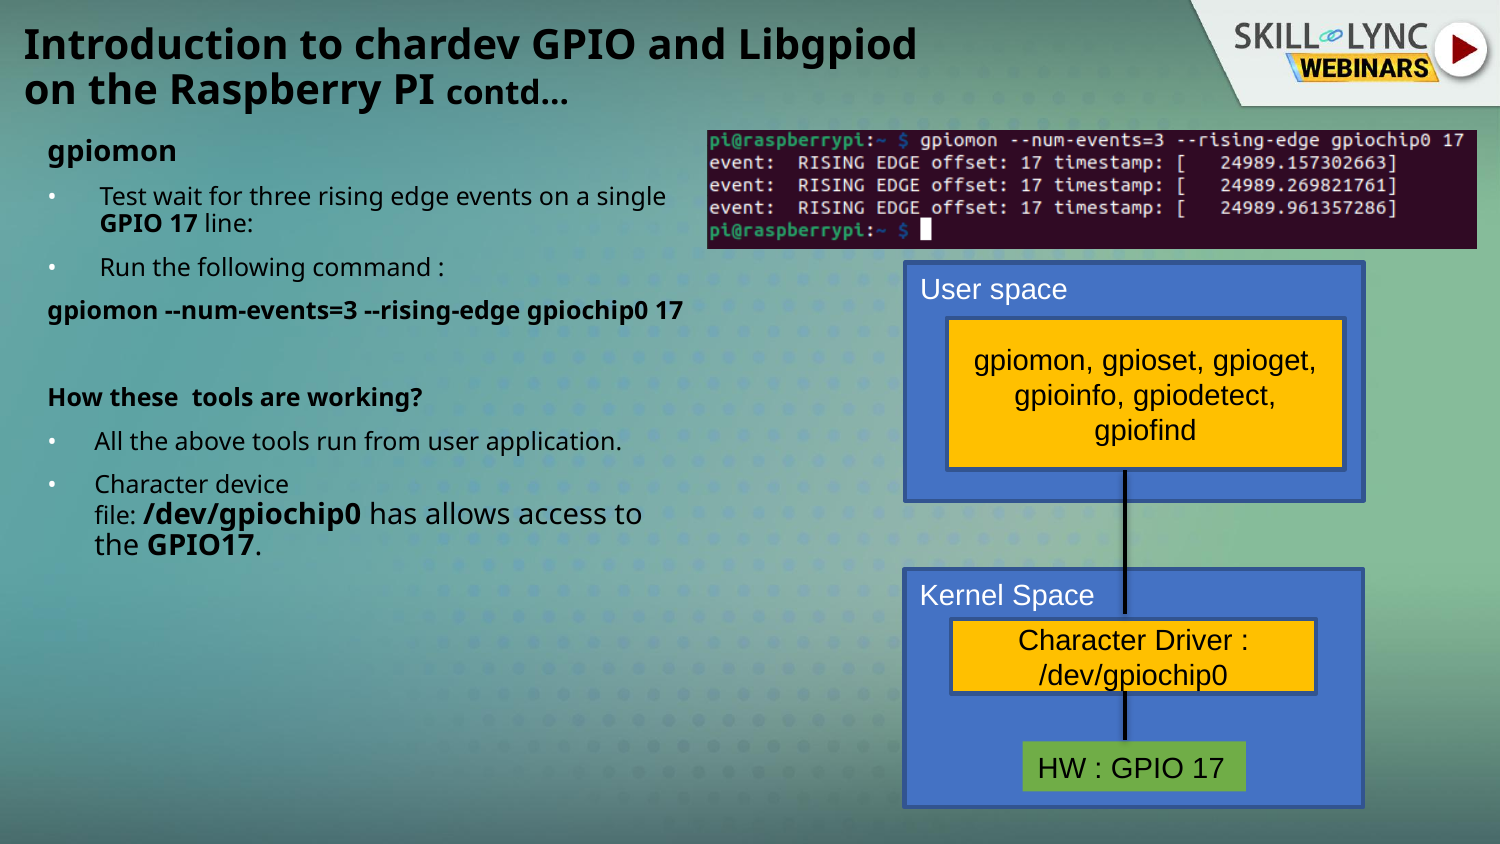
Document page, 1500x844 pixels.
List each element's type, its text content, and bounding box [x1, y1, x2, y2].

title Introduction to chardev GPIO and Libgpiod on the Raspberry PI contd... [12, 51, 1307, 130]
list gpiomon Test wait for three rising edge events on a single GPIO 17 line: Run the following command : gpiomon --num-events=3 --rising-edge gpiochip0 17 How these tools are working? All the above tools run from user application. Character device file: /dev/gpiochip0 has allows access to the GPIO17. [13, 130, 708, 808]
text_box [904, 262, 1364, 808]
picture [0, 0, 1500, 844]
